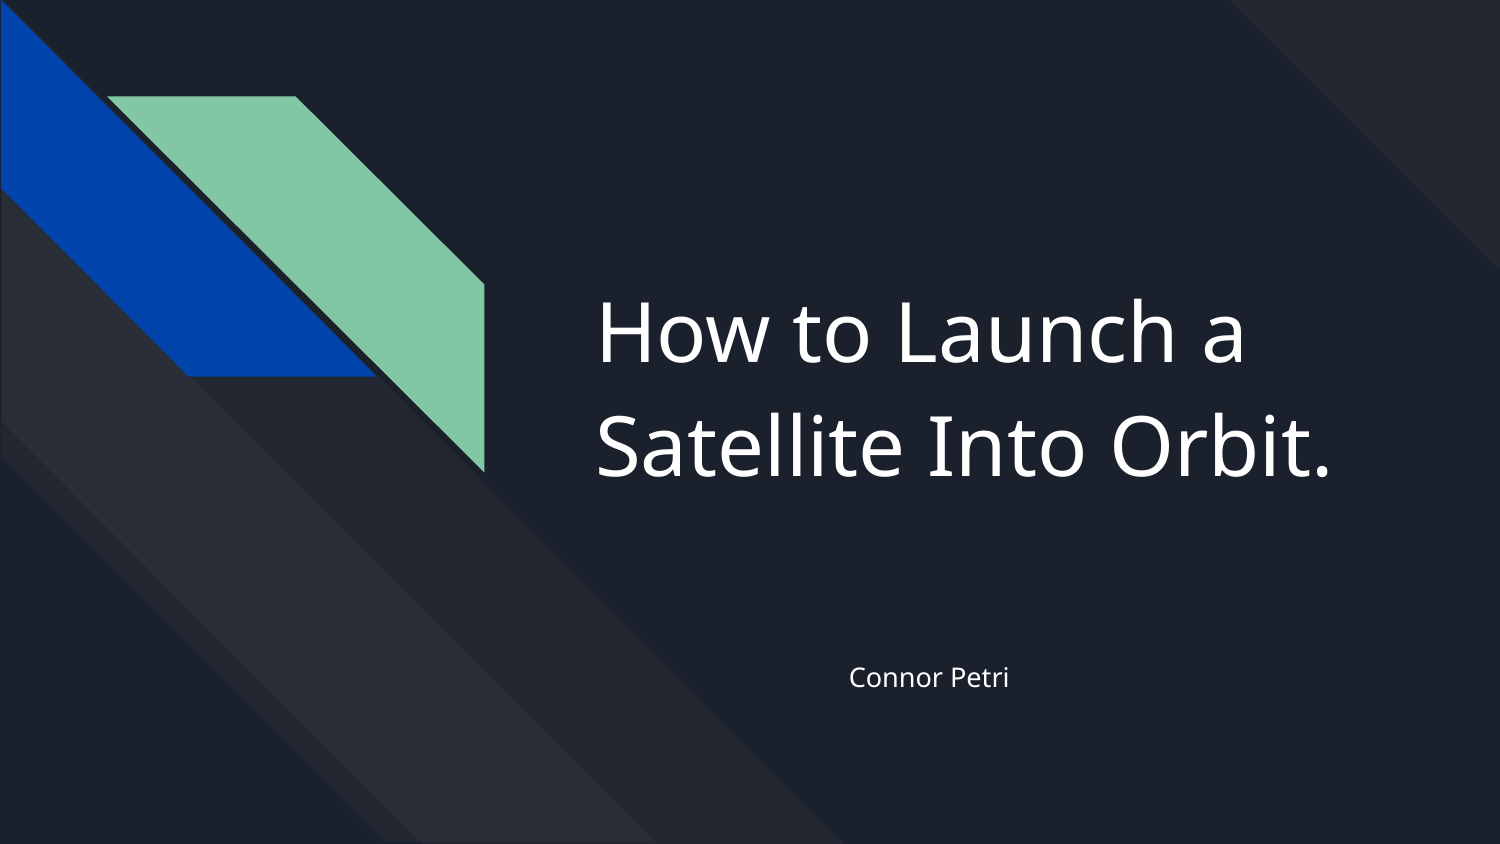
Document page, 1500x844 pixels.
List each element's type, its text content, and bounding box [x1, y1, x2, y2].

title How to Launch a Satellite Into Orbit. [580, 258, 1404, 518]
subtitle Connor Petri [833, 643, 1404, 727]
